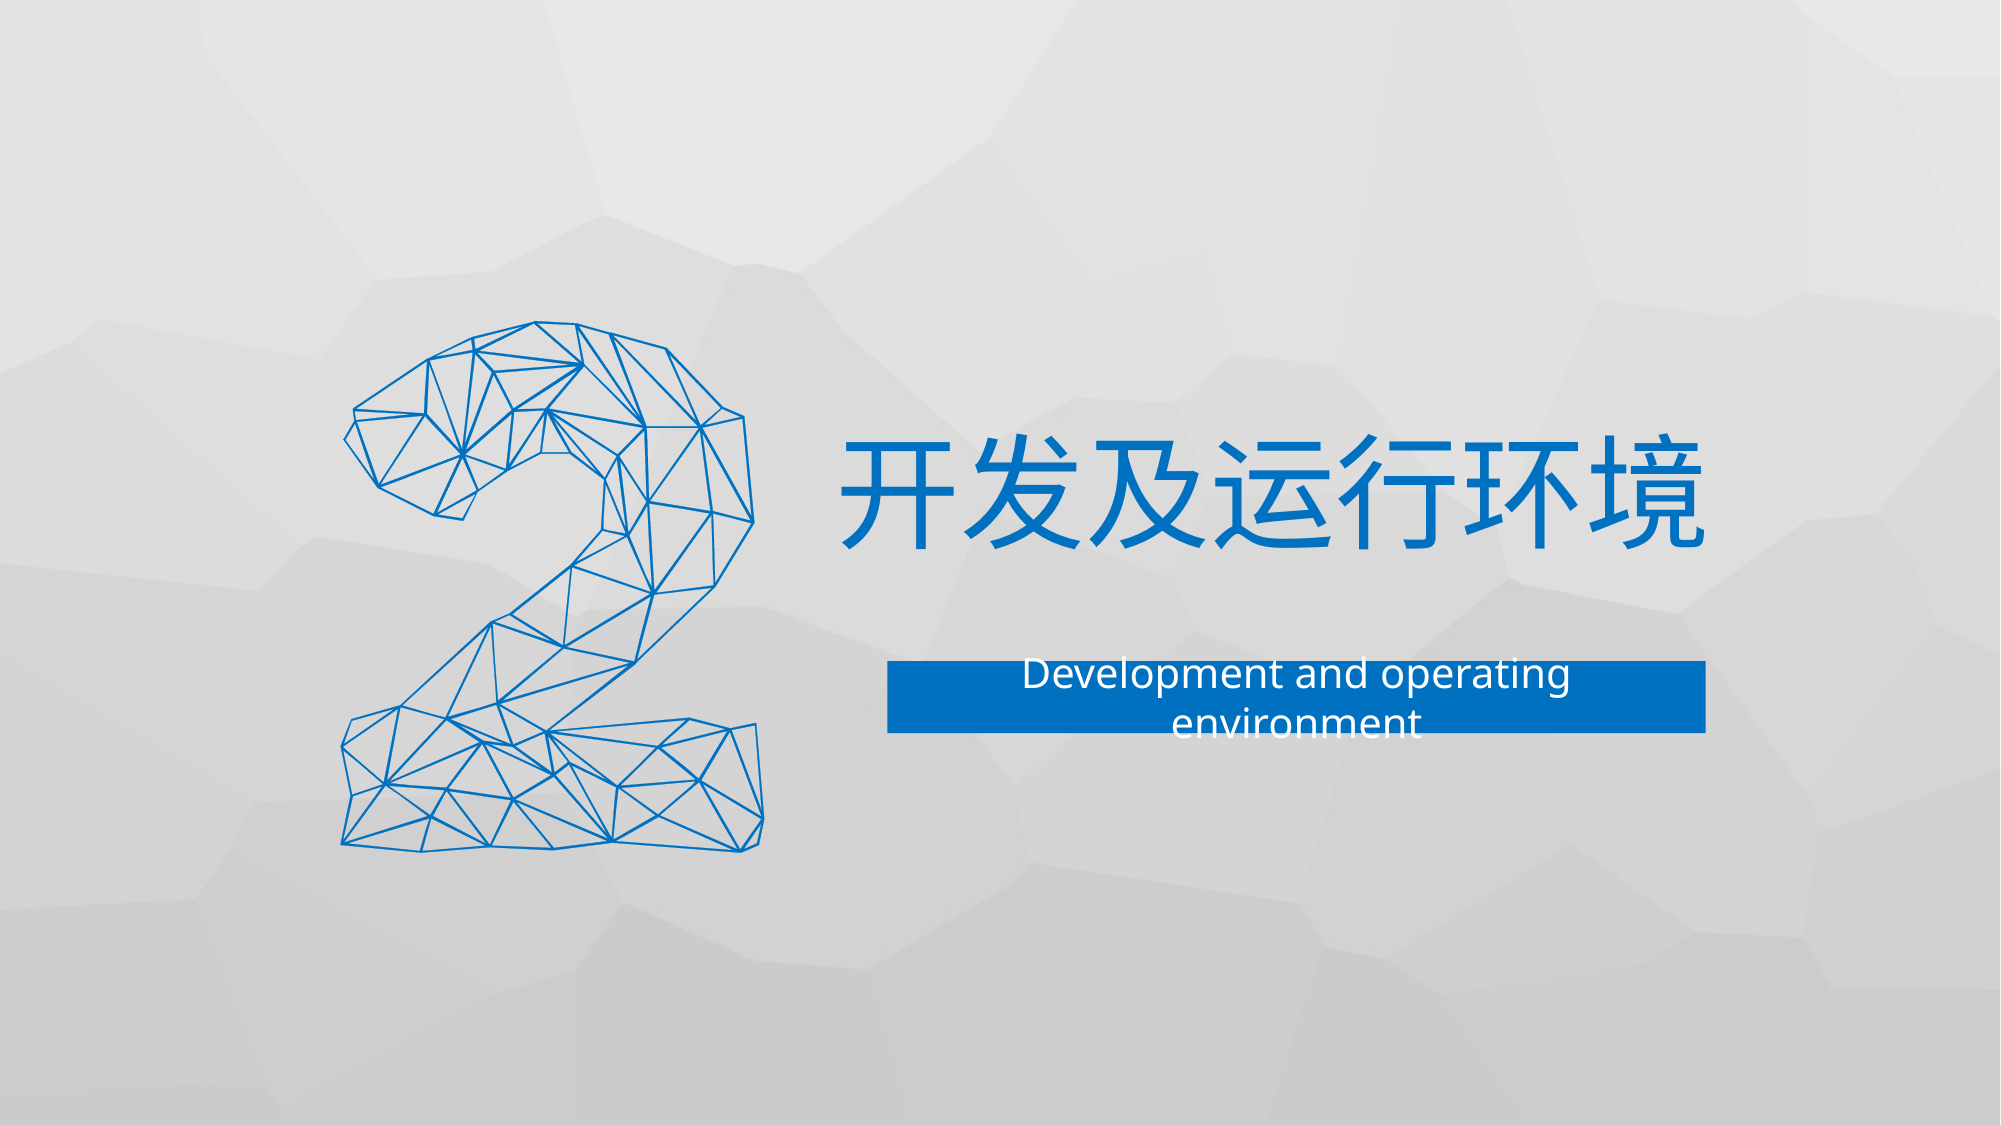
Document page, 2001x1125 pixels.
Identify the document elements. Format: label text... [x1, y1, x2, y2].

text_box [340, 321, 765, 853]
text_box Development and operating environment [886, 660, 1707, 734]
text_box 开发及运行环境 [801, 407, 1744, 573]
picture [0, 0, 2001, 1125]
